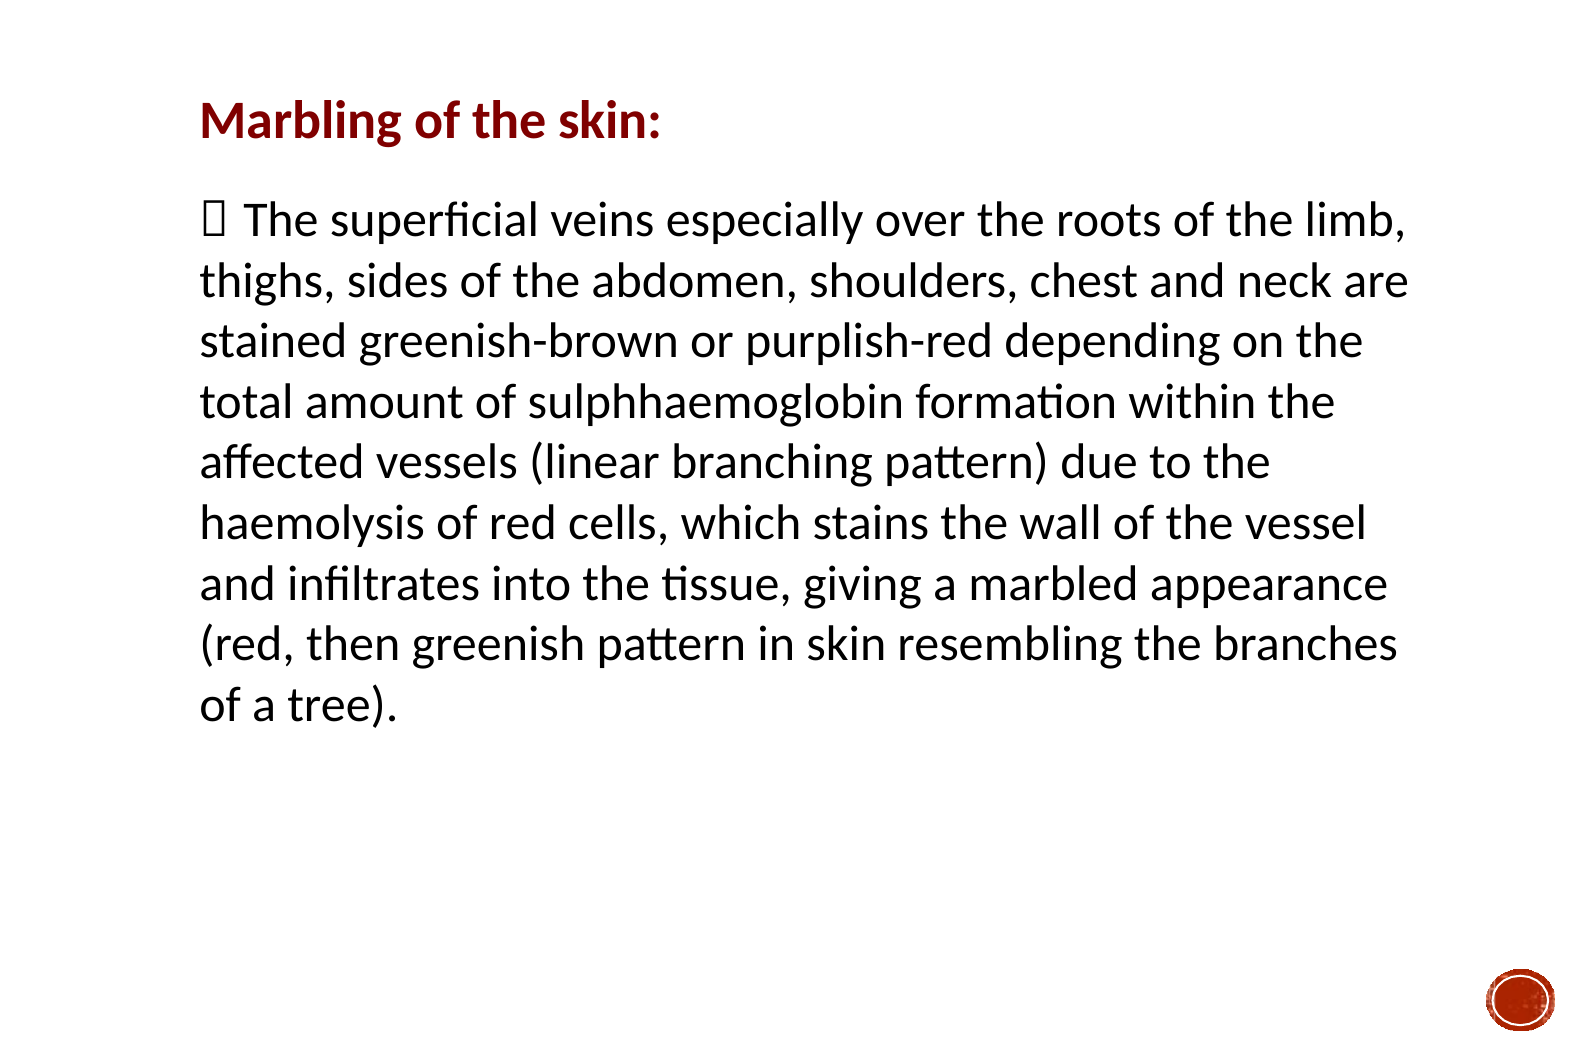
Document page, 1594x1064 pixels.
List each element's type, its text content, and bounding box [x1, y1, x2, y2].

text_box  The superficial veins especially over the roots of the limb, thighs, sides of the abdomen, shoulders, chest and neck are stained greenish-brown or purplish-red depending on the total amount of sulphhaemoglobin formation within the affected vessels (linear branching pattern) due to the haemolysis of red cells, which stains the wall of the vessel and infiltrates into the tissue, giving a marbled appearance (red, then greenish pattern in skin resembling the branches of a tree). [197, 184, 1444, 793]
picture [1486, 969, 1555, 1031]
title Marbling of the skin: [197, 82, 911, 184]
